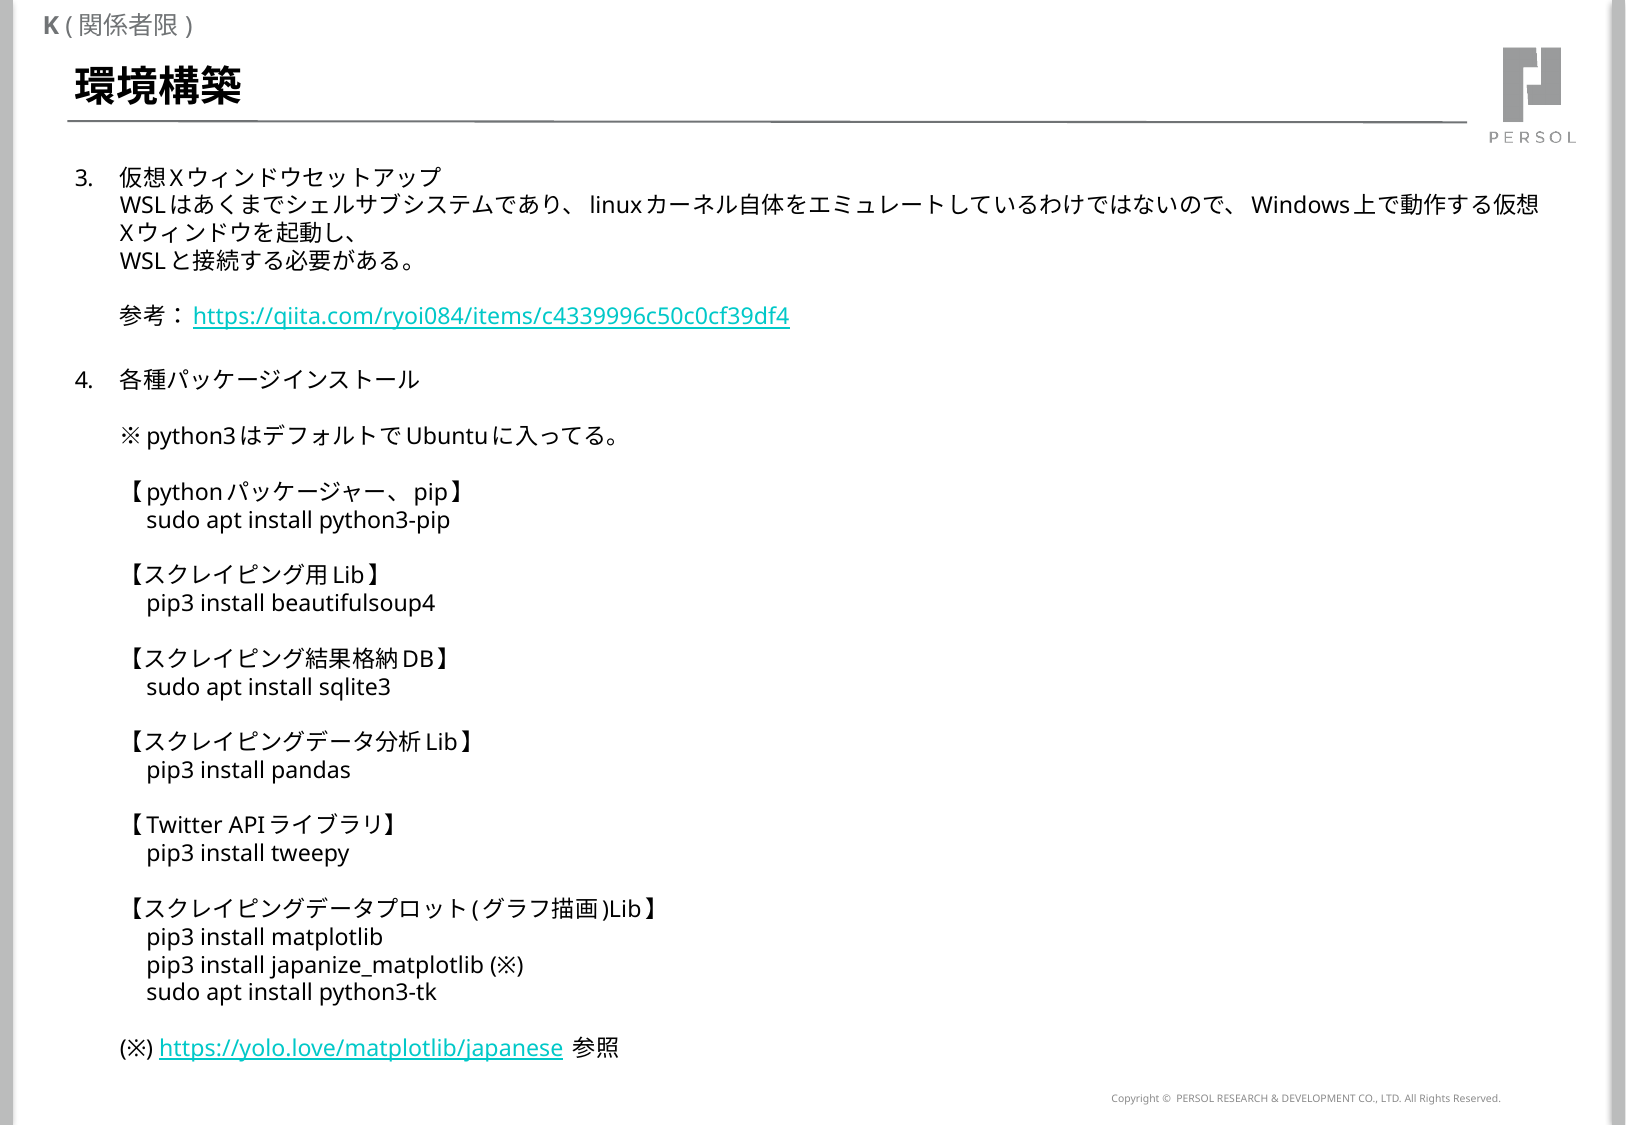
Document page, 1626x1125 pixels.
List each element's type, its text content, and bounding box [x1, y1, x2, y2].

title 環境構築 [59, 47, 1560, 123]
picture [1466, 24, 1599, 166]
list 仮想Xウィンドウセットアップ WSLはあくまでシェルサブシステムであり、linuxカーネル自体をエミュレートしているわけではないので、Windows上で動作する仮想Xウィンドウを起動し、 WSLと接続する必要がある。 参考：https://qiita.com/ryoi084/items/c4339996c50c0cf39df4 各種パッケージインストール ※python3はデフォルトでUbuntuに入ってる。 【pythonパッケージャー、pip】 sudo apt install python3-pip 【スクレイピング用Lib】 pip3 install beautifulsoup4 【スクレイピング結果格納DB】 sudo apt install sqlite3 【スクレイピングデータ分析Lib】 pip3 install pandas 【Twitter APIライブラリ】 pip3 install tweepy 【スクレイピングデータプロット(グラフ描画)Lib】 pip3 install matplotlib pip3 install japanize_matplotlib (※) sudo apt install python3-tk (※) https://yolo.love/matplotlib/japanese 参照 [59, 155, 1562, 1078]
